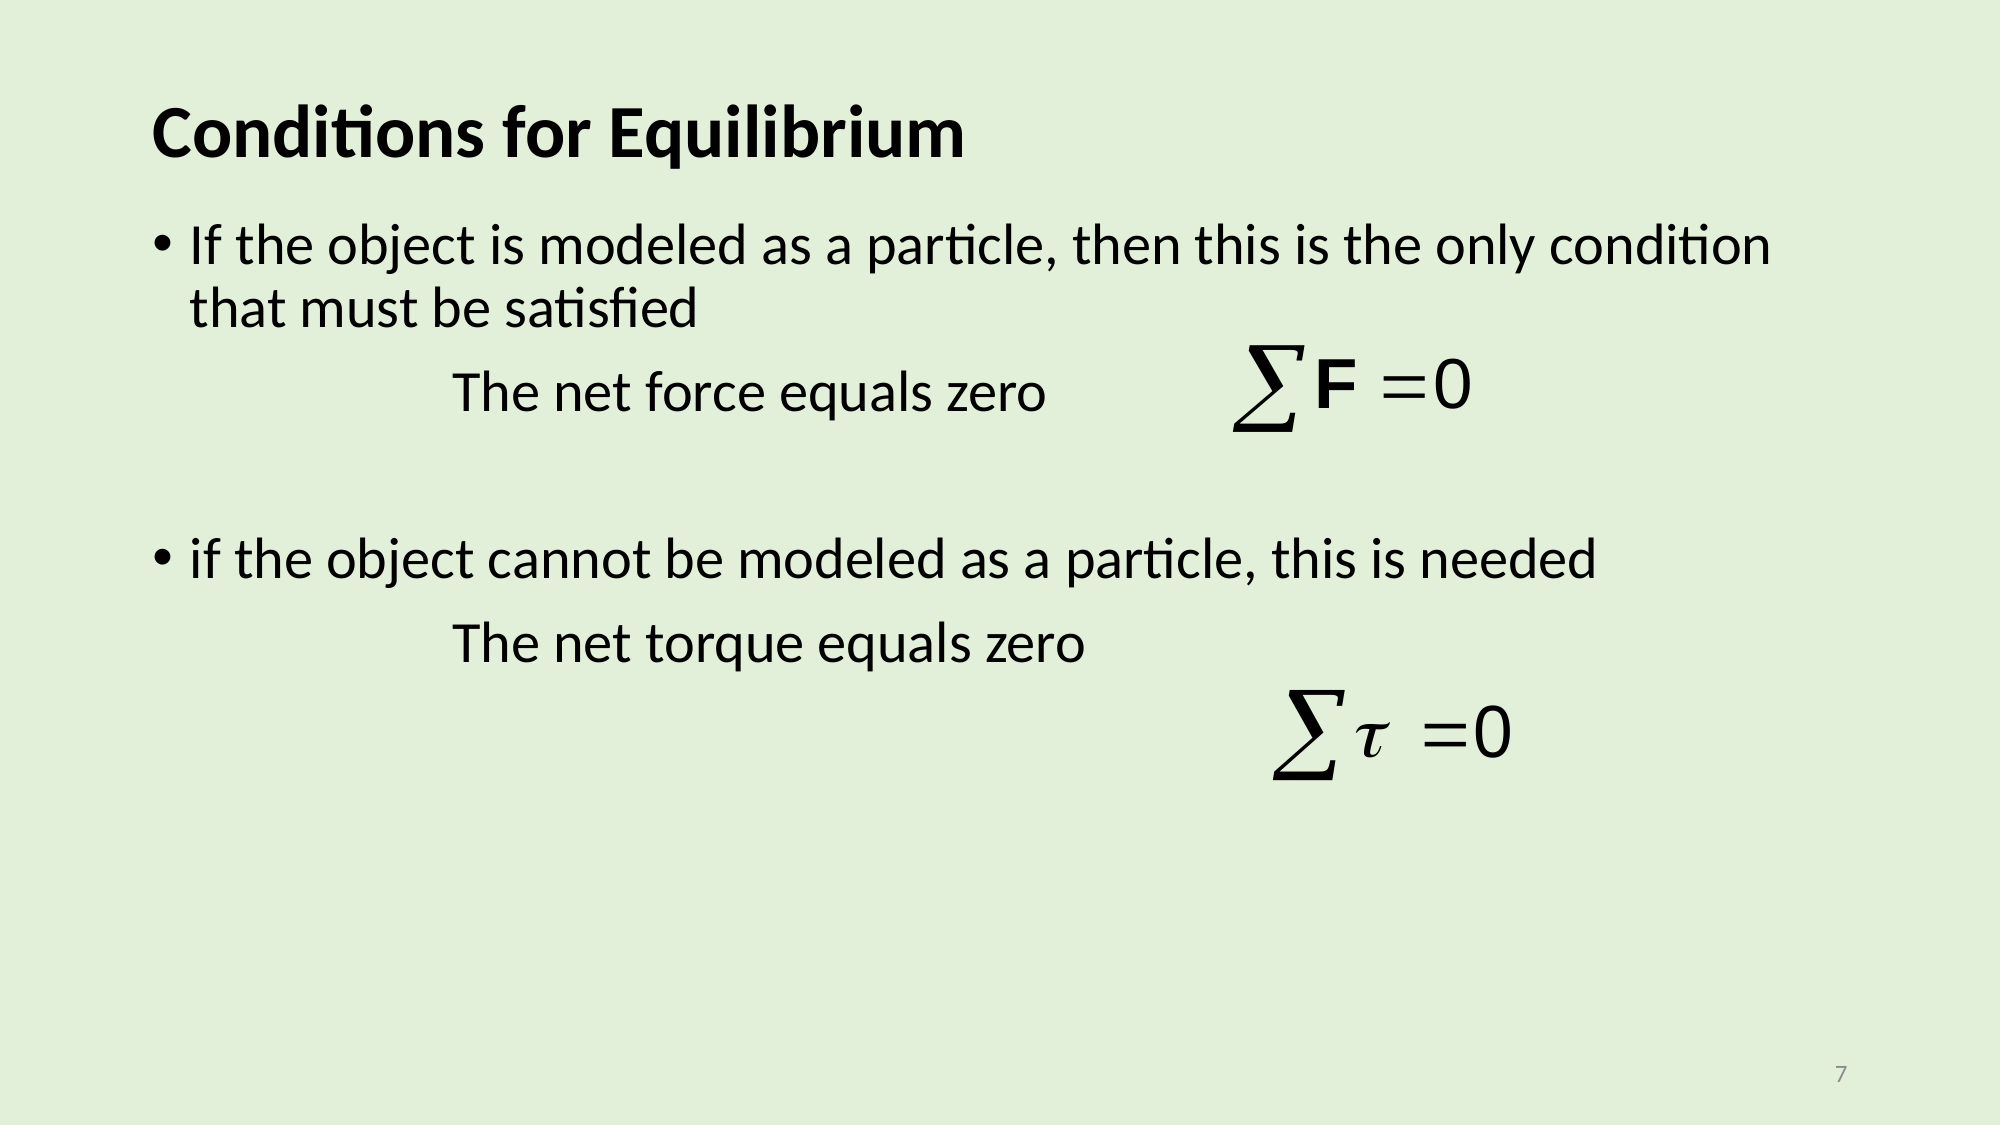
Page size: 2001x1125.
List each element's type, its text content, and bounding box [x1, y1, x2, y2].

list If the object is modeled as a particle, then this is the only condition that must be satisfied The net force equals zero if the object cannot be modeled as a particle, this is needed The net torque equals zero [137, 206, 1863, 1014]
title Conditions for Equilibrium [137, 59, 1863, 206]
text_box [1264, 678, 1521, 797]
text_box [1224, 328, 1481, 447]
slide_number 7 [1412, 1042, 1863, 1103]
